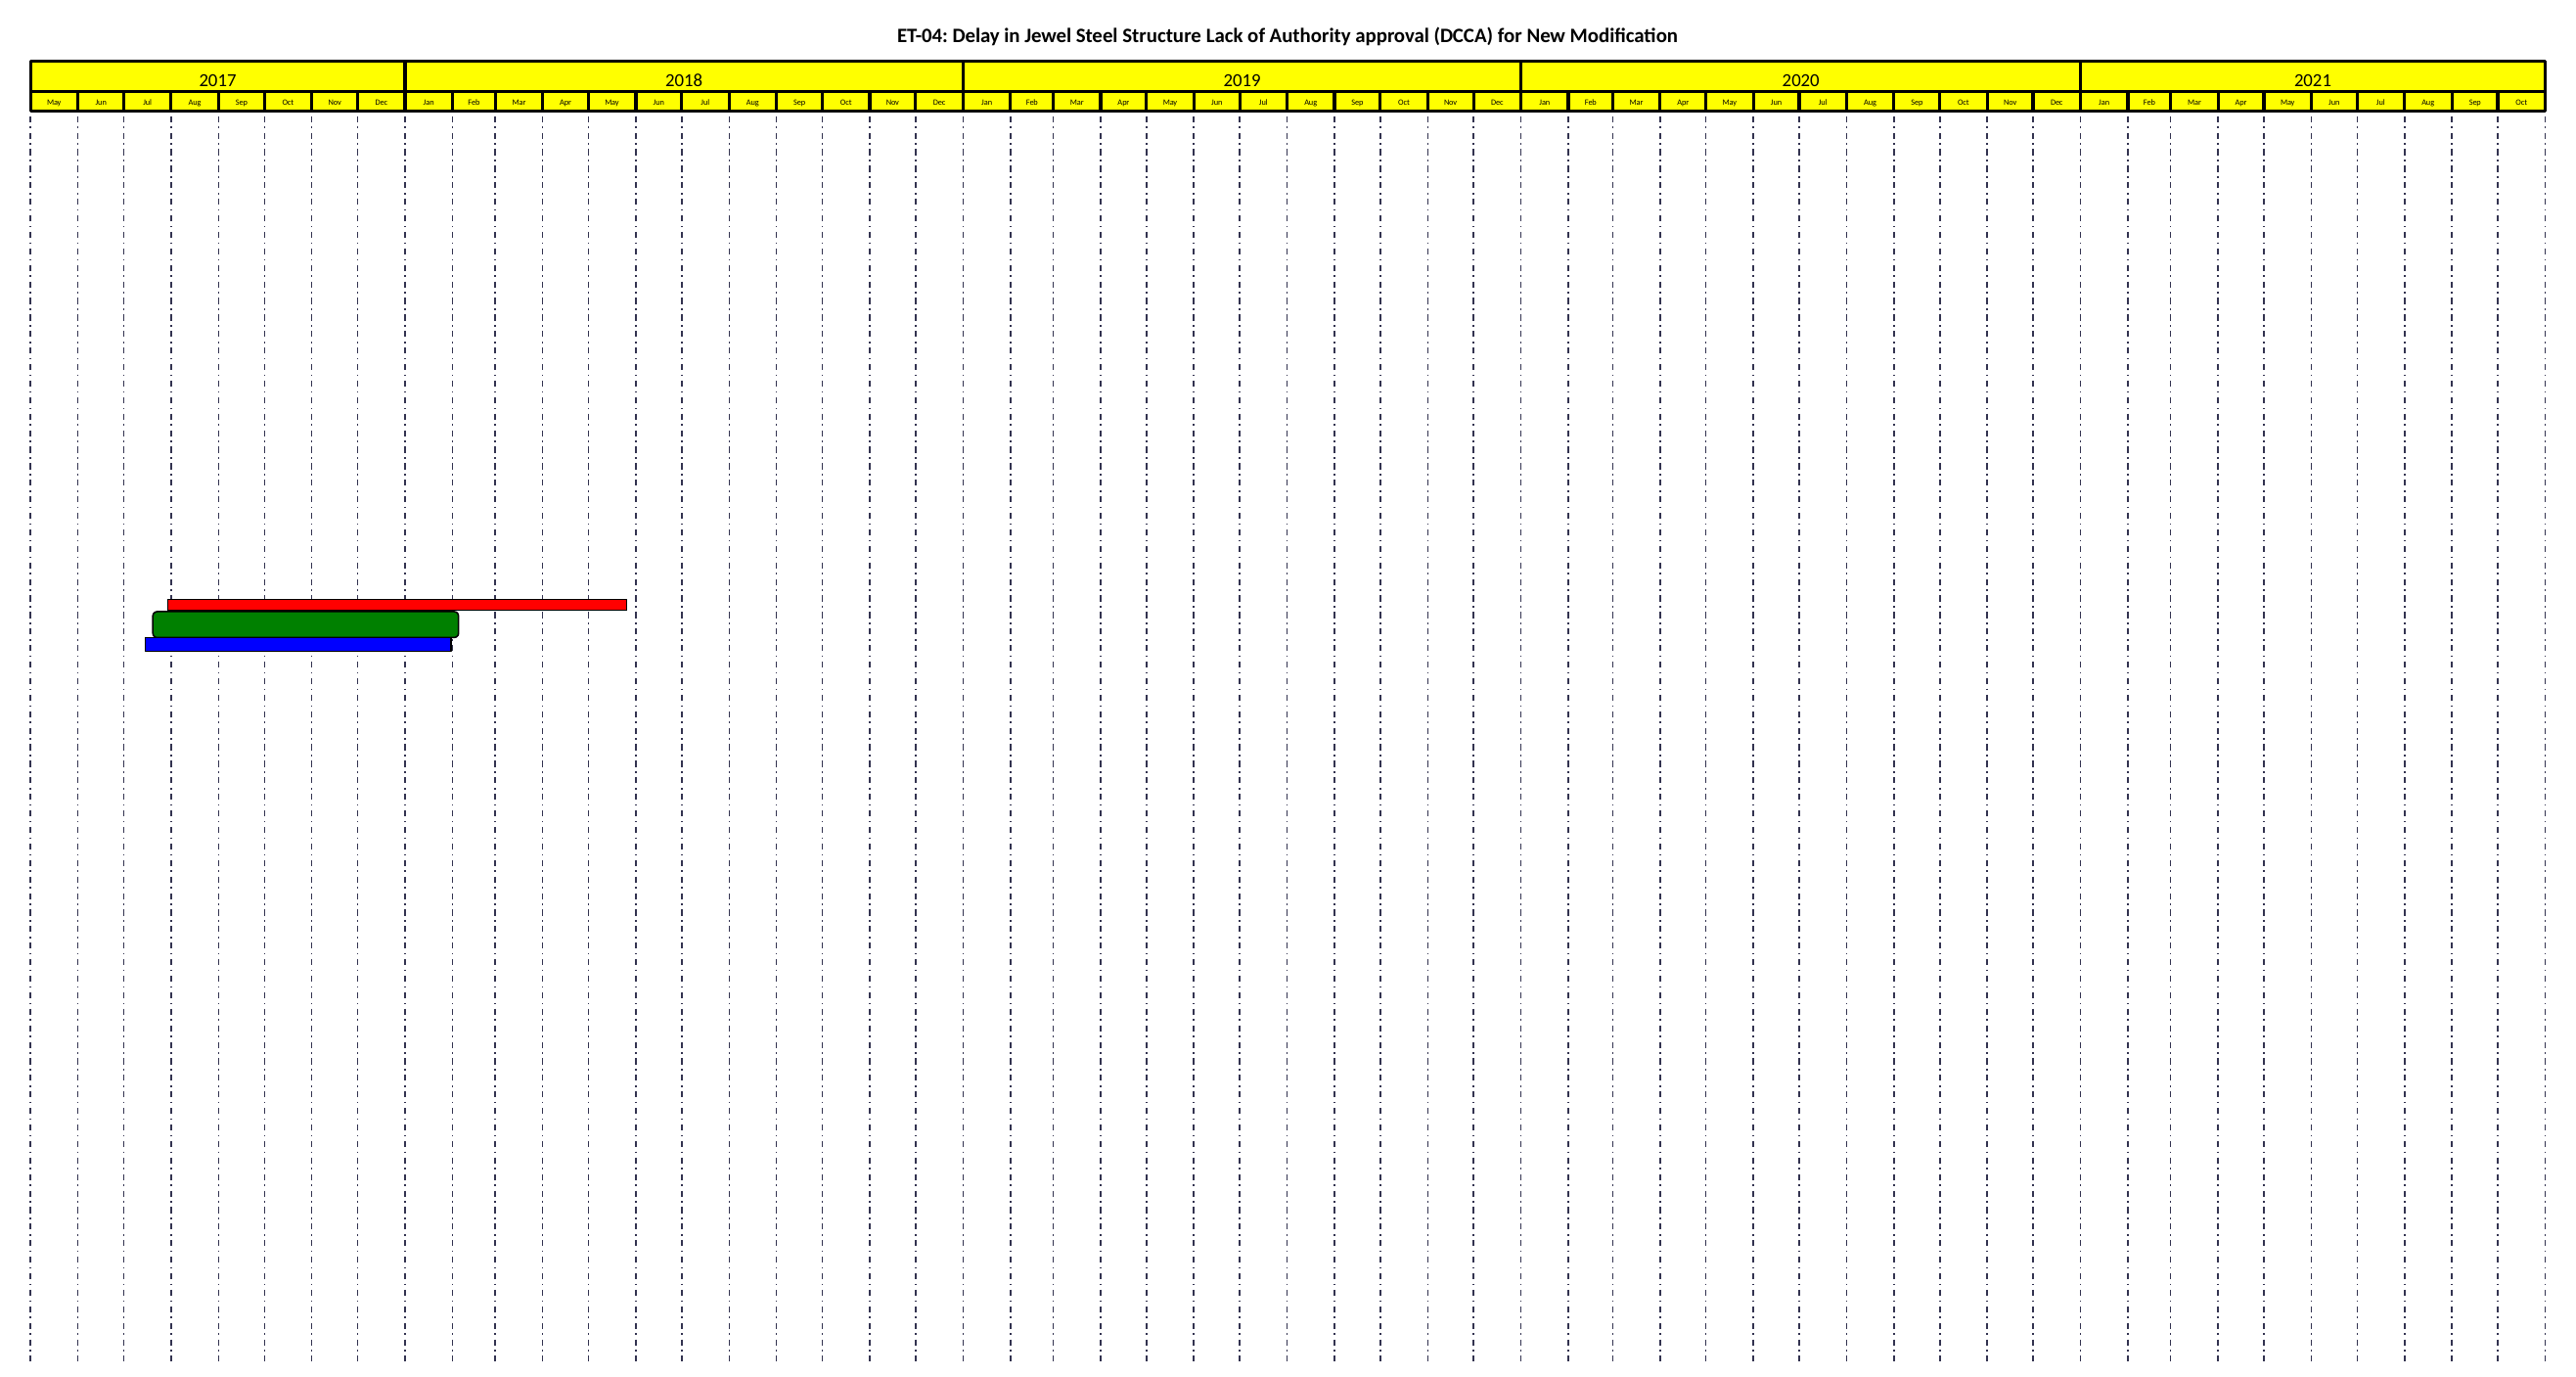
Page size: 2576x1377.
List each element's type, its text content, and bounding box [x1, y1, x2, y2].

text_box [406, 637, 451, 652]
text_box [313, 599, 357, 611]
text_box 2020 [1520, 61, 2080, 91]
text_box [358, 637, 404, 652]
text_box [453, 611, 459, 638]
text_box Feb [1568, 91, 1612, 112]
text_box Oct [1939, 91, 1987, 112]
text_box Mar [1612, 91, 1659, 112]
text_box [358, 599, 404, 611]
text_box ET-04: Delay in Jewel Steel Structure Lack of Authority approval (DCCA) for New Modification [30, 15, 2546, 55]
text_box [496, 599, 542, 611]
text_box Oct [264, 91, 311, 112]
text_box Jul [681, 91, 729, 112]
text_box [219, 599, 263, 611]
text_box Jun [77, 91, 123, 112]
text_box Jan [2080, 91, 2128, 112]
text_box Sep [1893, 91, 1939, 112]
text_box Jul [1798, 91, 1846, 112]
text_box [265, 637, 311, 652]
text_box [265, 599, 311, 611]
text_box [172, 611, 218, 637]
text_box Feb [452, 91, 495, 112]
text_box Aug [170, 91, 218, 112]
text_box Oct [1379, 91, 1427, 112]
text_box [219, 611, 263, 637]
text_box Sep [1333, 91, 1379, 112]
text_box [313, 637, 357, 652]
text_box Aug [1846, 91, 1893, 112]
text_box Jan [963, 91, 1010, 112]
text_box Apr [542, 91, 588, 112]
text_box Aug [2404, 91, 2452, 112]
text_box Jun [2311, 91, 2357, 112]
text_box May [30, 91, 77, 112]
text_box Sep [776, 91, 822, 112]
text_box [172, 637, 218, 652]
text_box Jan [404, 91, 452, 112]
text_box Jul [123, 91, 170, 112]
text_box [265, 611, 311, 637]
text_box Jul [1240, 91, 1287, 112]
text_box Feb [1010, 91, 1053, 112]
text_box Sep [218, 91, 264, 112]
text_box 2019 [963, 61, 1520, 91]
text_box Apr [2218, 91, 2264, 112]
text_box [453, 599, 494, 611]
text_box Mar [495, 91, 542, 112]
text_box Nov [870, 91, 915, 112]
text_box Dec [357, 91, 404, 112]
text_box [406, 599, 452, 611]
text_box Oct [2498, 91, 2546, 112]
text_box May [588, 91, 635, 112]
text_box Jan [1520, 91, 1568, 112]
text_box Apr [1100, 91, 1146, 112]
text_box Apr [1659, 91, 1705, 112]
text_box May [2264, 91, 2311, 112]
text_box May [1705, 91, 1753, 112]
text_box [172, 599, 218, 611]
text_box 2018 [405, 61, 963, 91]
text_box Jun [635, 91, 681, 112]
text_box [406, 611, 452, 638]
text_box Sep [2452, 91, 2498, 112]
text_box Feb [2128, 91, 2170, 112]
text_box Mar [2170, 91, 2218, 112]
text_box May [1146, 91, 1194, 112]
text_box [145, 637, 170, 652]
text_box Nov [1427, 91, 1473, 112]
text_box 2017 [30, 61, 405, 91]
text_box Nov [311, 91, 357, 112]
text_box [543, 599, 588, 611]
text_box [153, 611, 170, 637]
text_box Oct [822, 91, 870, 112]
text_box [313, 611, 357, 637]
text_box 2021 [2080, 61, 2546, 91]
text_box Dec [2033, 91, 2080, 112]
text_box Jul [2357, 91, 2404, 112]
text_box [219, 637, 263, 652]
text_box Jun [1753, 91, 1798, 112]
text_box Jun [1194, 91, 1240, 112]
text_box Aug [729, 91, 776, 112]
text_box [358, 611, 404, 637]
text_box Mar [1053, 91, 1100, 112]
text_box Dec [915, 91, 963, 112]
text_box Aug [1287, 91, 1333, 112]
text_box Dec [1473, 91, 1520, 112]
text_box Nov [1987, 91, 2033, 112]
text_box [589, 599, 627, 611]
